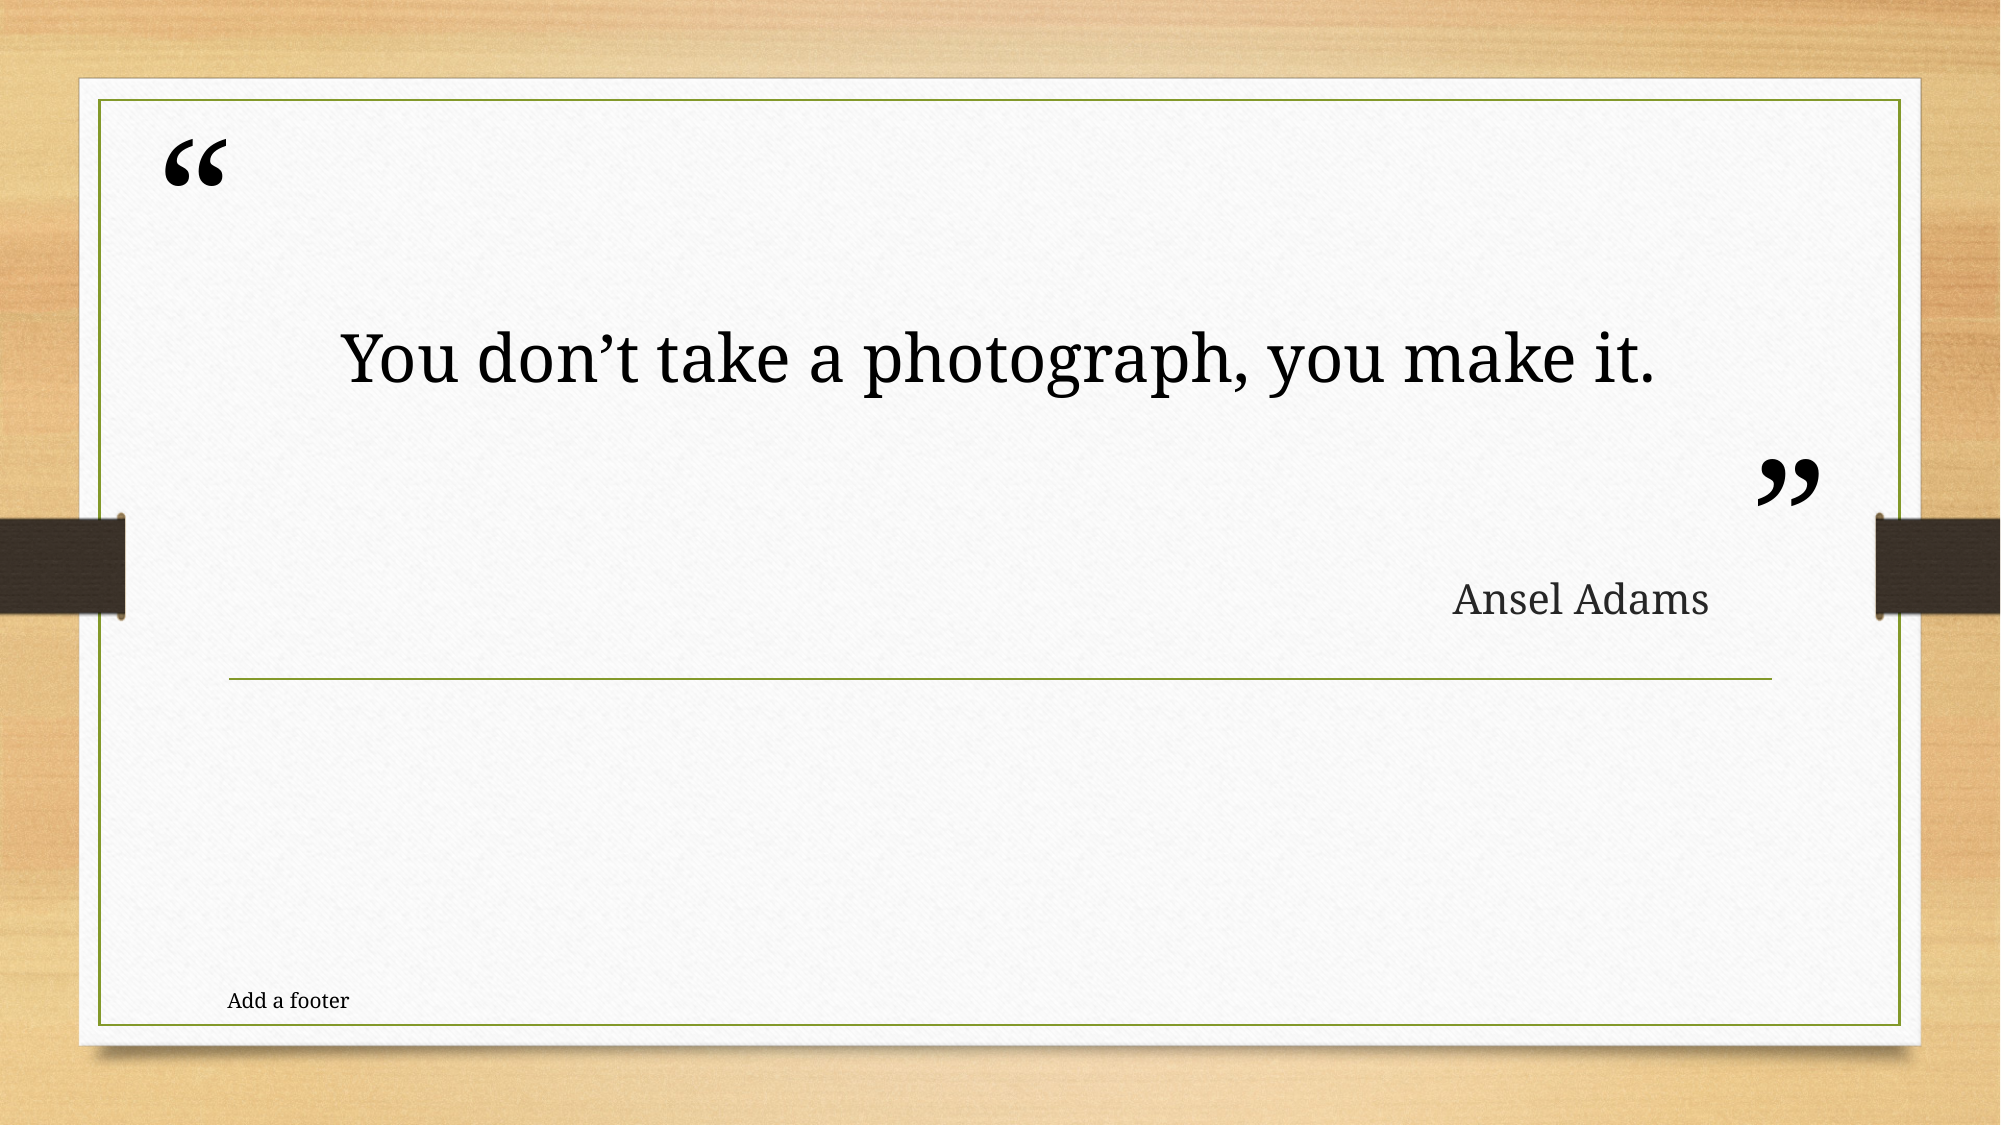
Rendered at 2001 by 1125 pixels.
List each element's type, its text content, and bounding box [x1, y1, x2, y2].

title You don’t take a photograph, you make it. [237, 161, 1763, 550]
list Ansel Adams [274, 549, 1725, 646]
picture [0, 0, 2001, 1125]
footer Add a footer [212, 979, 1411, 1025]
